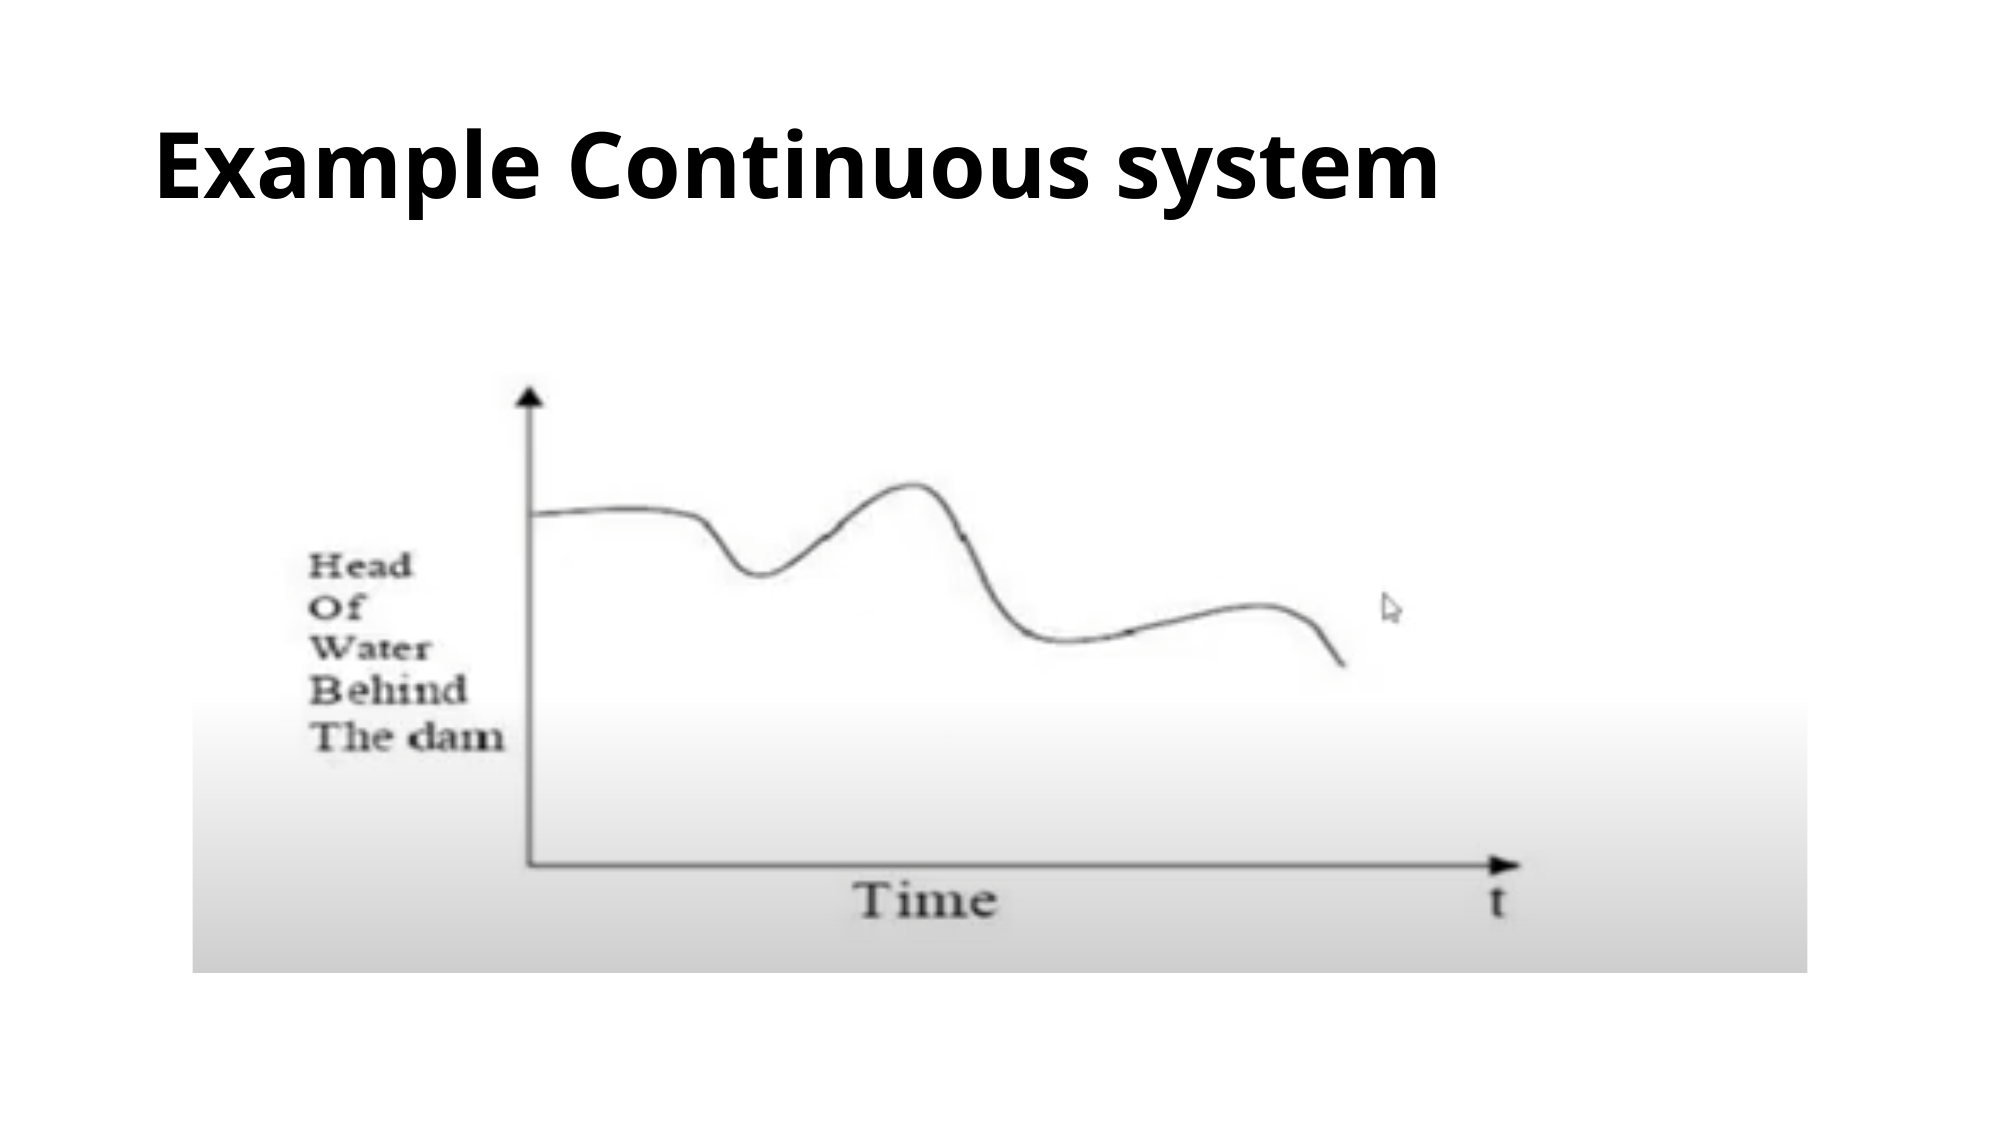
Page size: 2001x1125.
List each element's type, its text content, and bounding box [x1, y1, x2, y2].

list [192, 329, 1808, 973]
title Example Continuous system [137, 59, 1863, 278]
